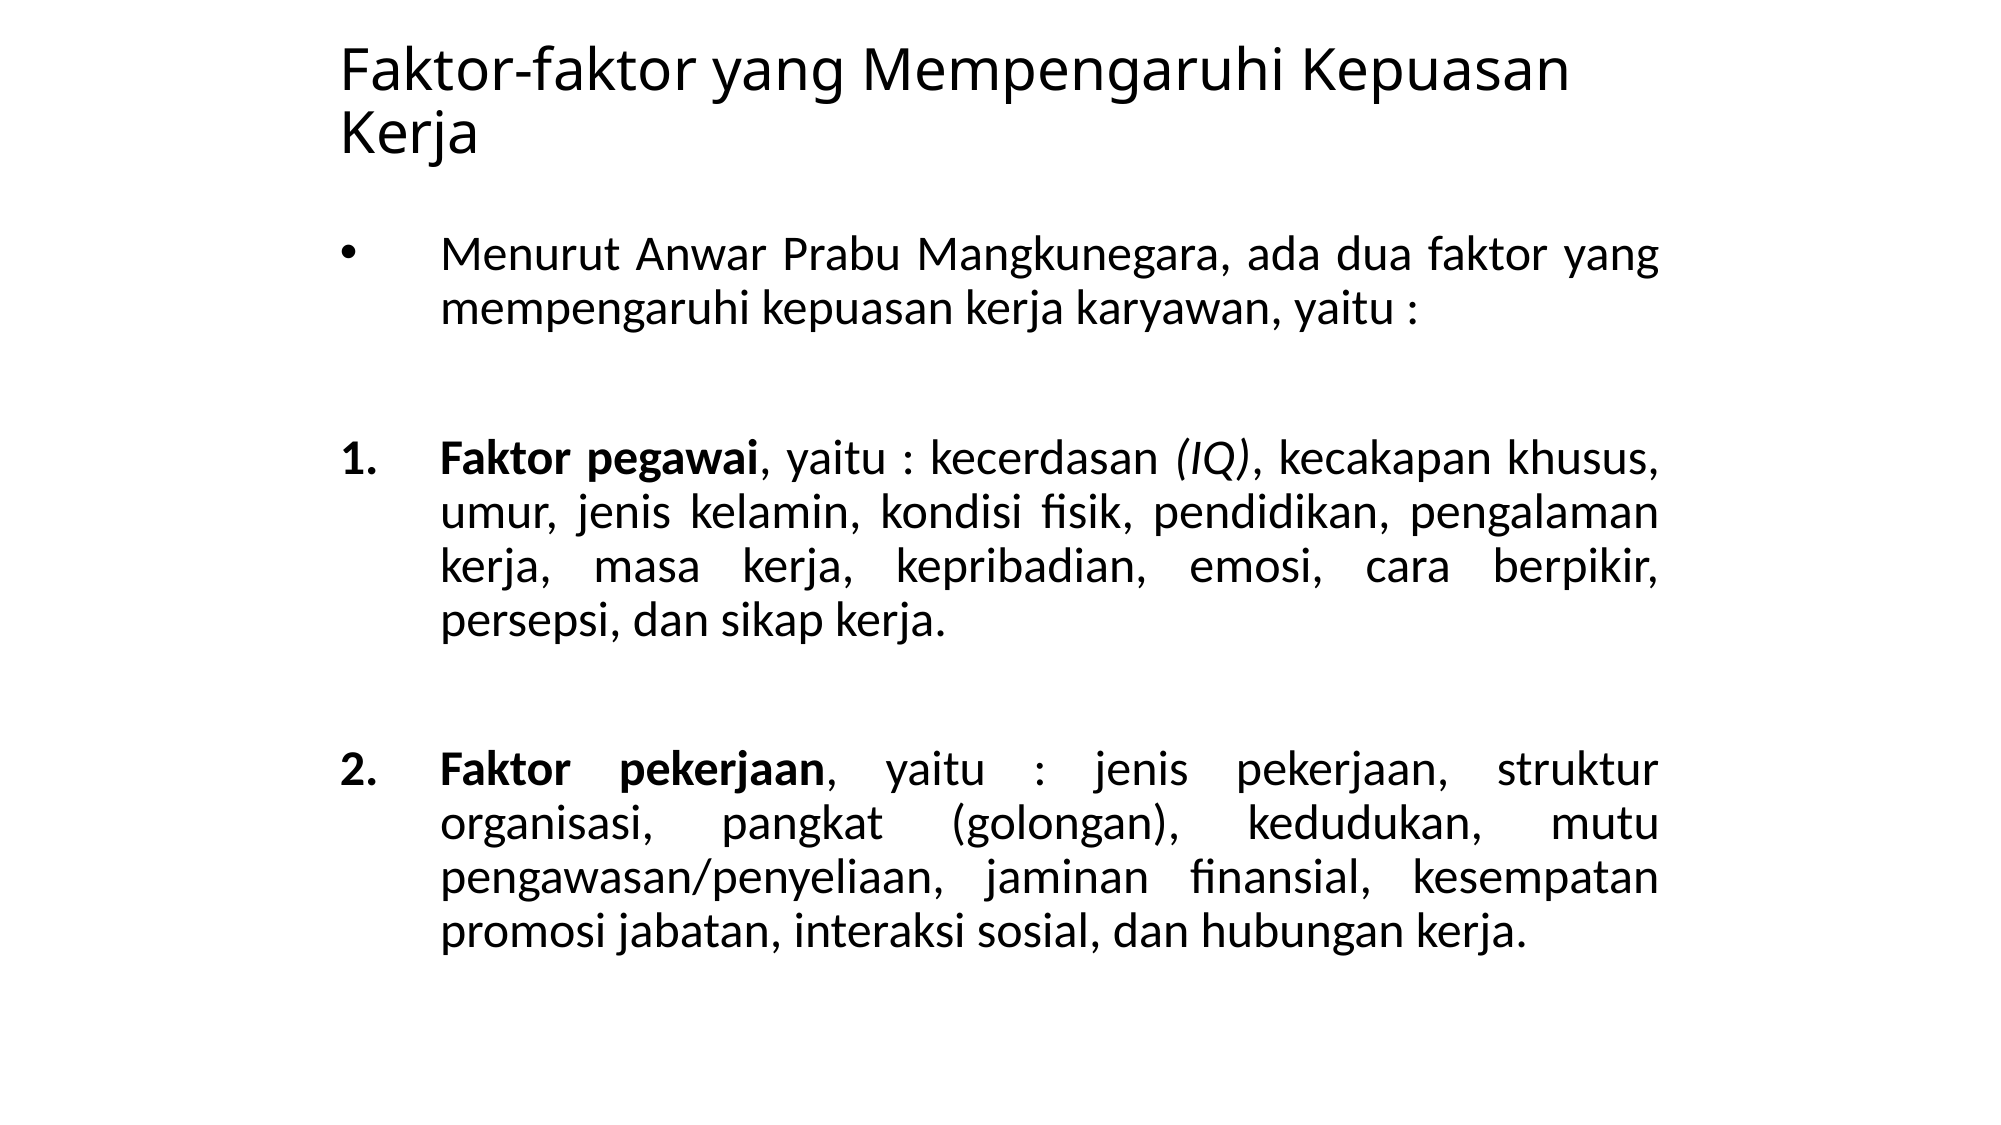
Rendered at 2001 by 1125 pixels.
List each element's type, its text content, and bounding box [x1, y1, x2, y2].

title Faktor-faktor yang Mempengaruhi Kepuasan Kerja [324, 45, 1675, 161]
list Menurut Anwar Prabu Mangkunegara, ada dua faktor yang mempengaruhi kepuasan kerja karyawan, yaitu : Faktor pegawai, yaitu : kecerdasan (IQ), kecakapan khusus, umur, jenis kelamin, kondisi fisik, pendidikan, pengalaman kerja, masa kerja, kepribadian, emosi, cara berpikir, persepsi, dan sikap kerja. Faktor pekerjaan, yaitu : jenis pekerjaan, struktur organisasi, pangkat (golongan), kedudukan, mutu pengawasan/penyeliaan, jaminan finansial, kesempatan promosi jabatan, interaksi sosial, dan hubungan kerja. [324, 220, 1675, 1005]
